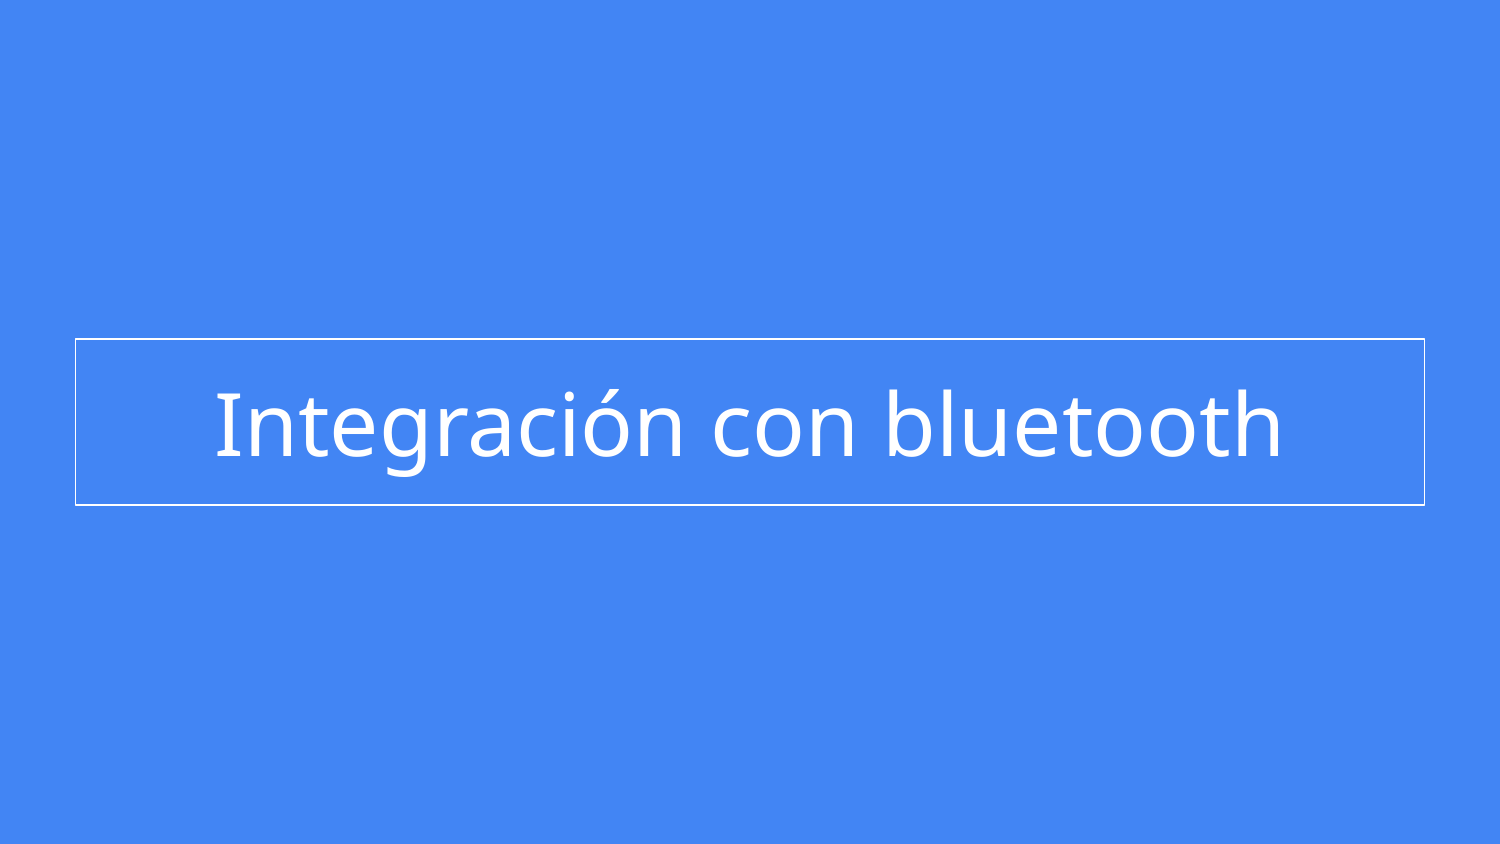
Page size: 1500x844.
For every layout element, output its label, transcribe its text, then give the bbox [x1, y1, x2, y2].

title Integración con bluetooth [75, 338, 1425, 505]
